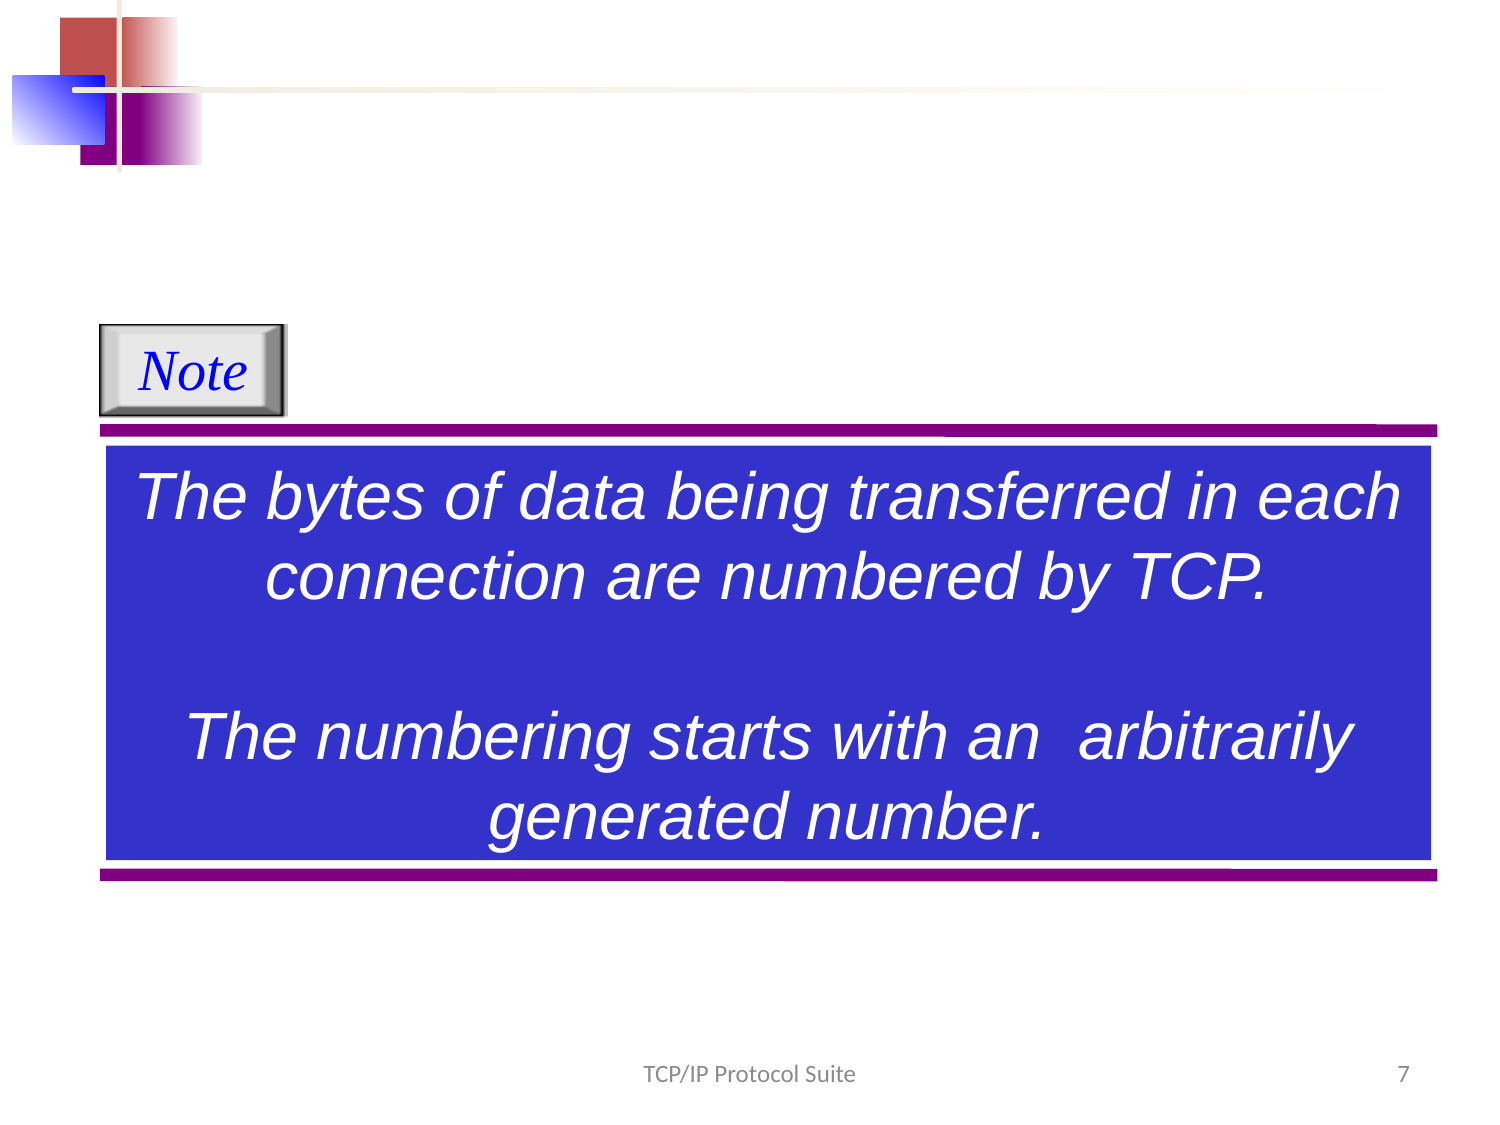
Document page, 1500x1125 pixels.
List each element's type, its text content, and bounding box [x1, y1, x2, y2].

text_box [72, 87, 1423, 93]
text_box [60, 17, 116, 86]
text_box [116, 93, 122, 173]
text_box The bytes of data being transferred in each connection are numbered by TCP. The numbering starts with an arbitrarily generated number. [106, 445, 1432, 861]
text_box [141, 93, 202, 165]
footer TCP/IP Protocol Suite [512, 1042, 988, 1103]
slide_number 7 [1074, 1042, 1425, 1103]
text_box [99, 324, 288, 419]
text_box [116, 0, 122, 87]
text_box [122, 17, 177, 86]
text_box [122, 93, 141, 165]
text_box [12, 75, 105, 145]
text_box [80, 93, 116, 165]
